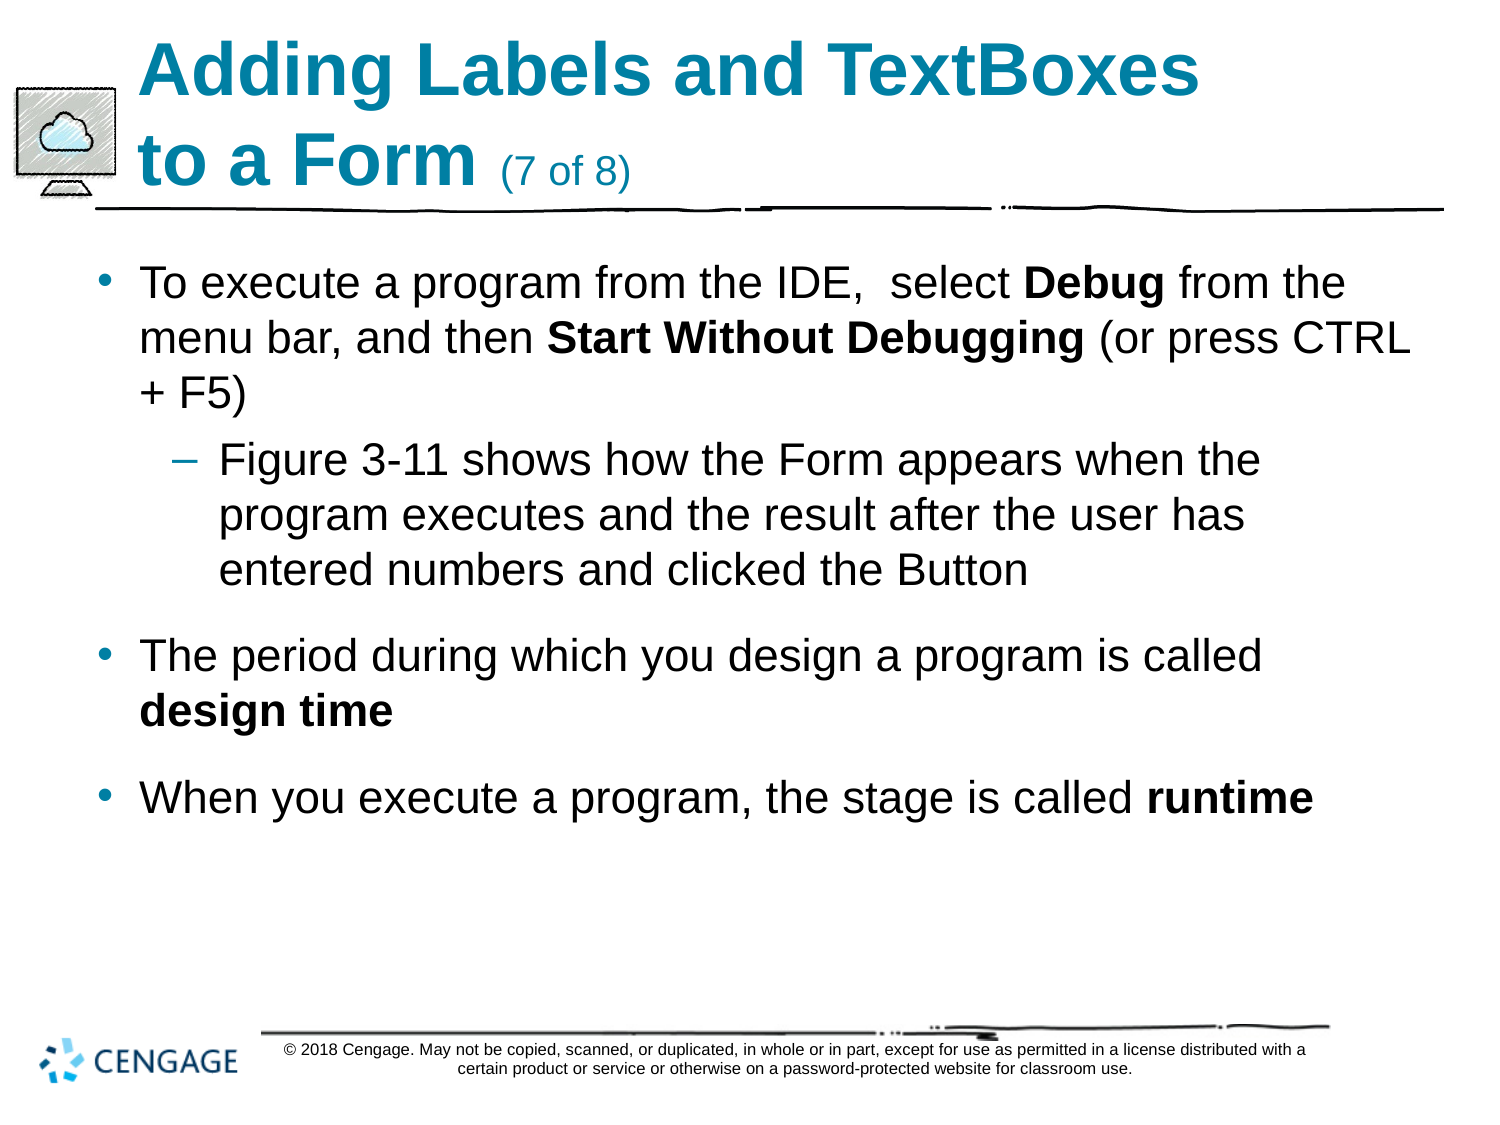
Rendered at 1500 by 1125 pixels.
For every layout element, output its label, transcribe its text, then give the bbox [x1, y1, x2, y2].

picture [261, 1024, 1331, 1040]
list To execute a program from the IDE, select Debug from the menu bar, and then Start Without Debugging (or press CTRL + F5) Figure 3-11 shows how the Form appears when the program executes and the result after the user has entered numbers and clicked the Button The period during which you design a program is called design time When you execute a program, the stage is called runtime [97, 252, 1413, 847]
picture [19, 1024, 250, 1096]
picture [13, 86, 117, 201]
picture [95, 205, 1444, 213]
list © 2018 Cengage. May not be copied, scanned, or duplicated, in whole or in part, except for use as permitted in a license distributed with a certain product or service or otherwise on a password-protected website for classroom use. [261, 1040, 1331, 1089]
title Adding Labels and TextBoxes to a Form (7 of 8) [137, 18, 1275, 200]
